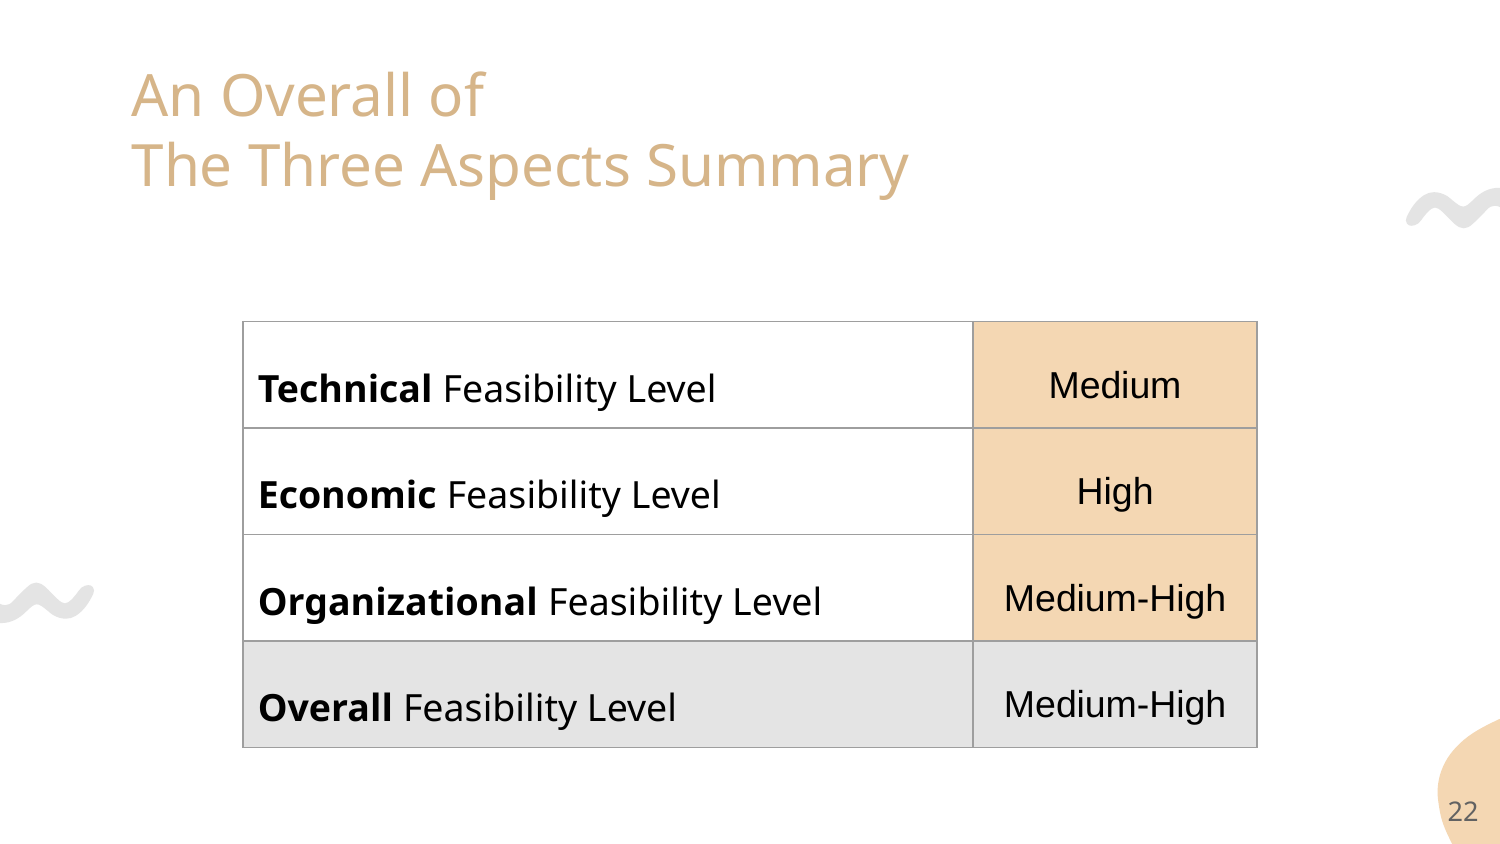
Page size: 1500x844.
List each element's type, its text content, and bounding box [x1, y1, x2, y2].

table_cell Medium-High [974, 642, 1256, 747]
slide_number ‹#› [1403, 779, 1494, 844]
table_cell Overall Feasibility Level [244, 642, 972, 747]
table_cell Organizational Feasibility Level [244, 535, 972, 640]
table_cell Medium-High [974, 535, 1256, 640]
table_header Technical Feasibility Level [244, 322, 972, 427]
table_header Medium [974, 322, 1256, 427]
title An Overall of The Three Aspects Summary [116, 87, 1431, 169]
table_cell Economic Feasibility Level [244, 429, 972, 534]
table_cell High [974, 429, 1256, 534]
